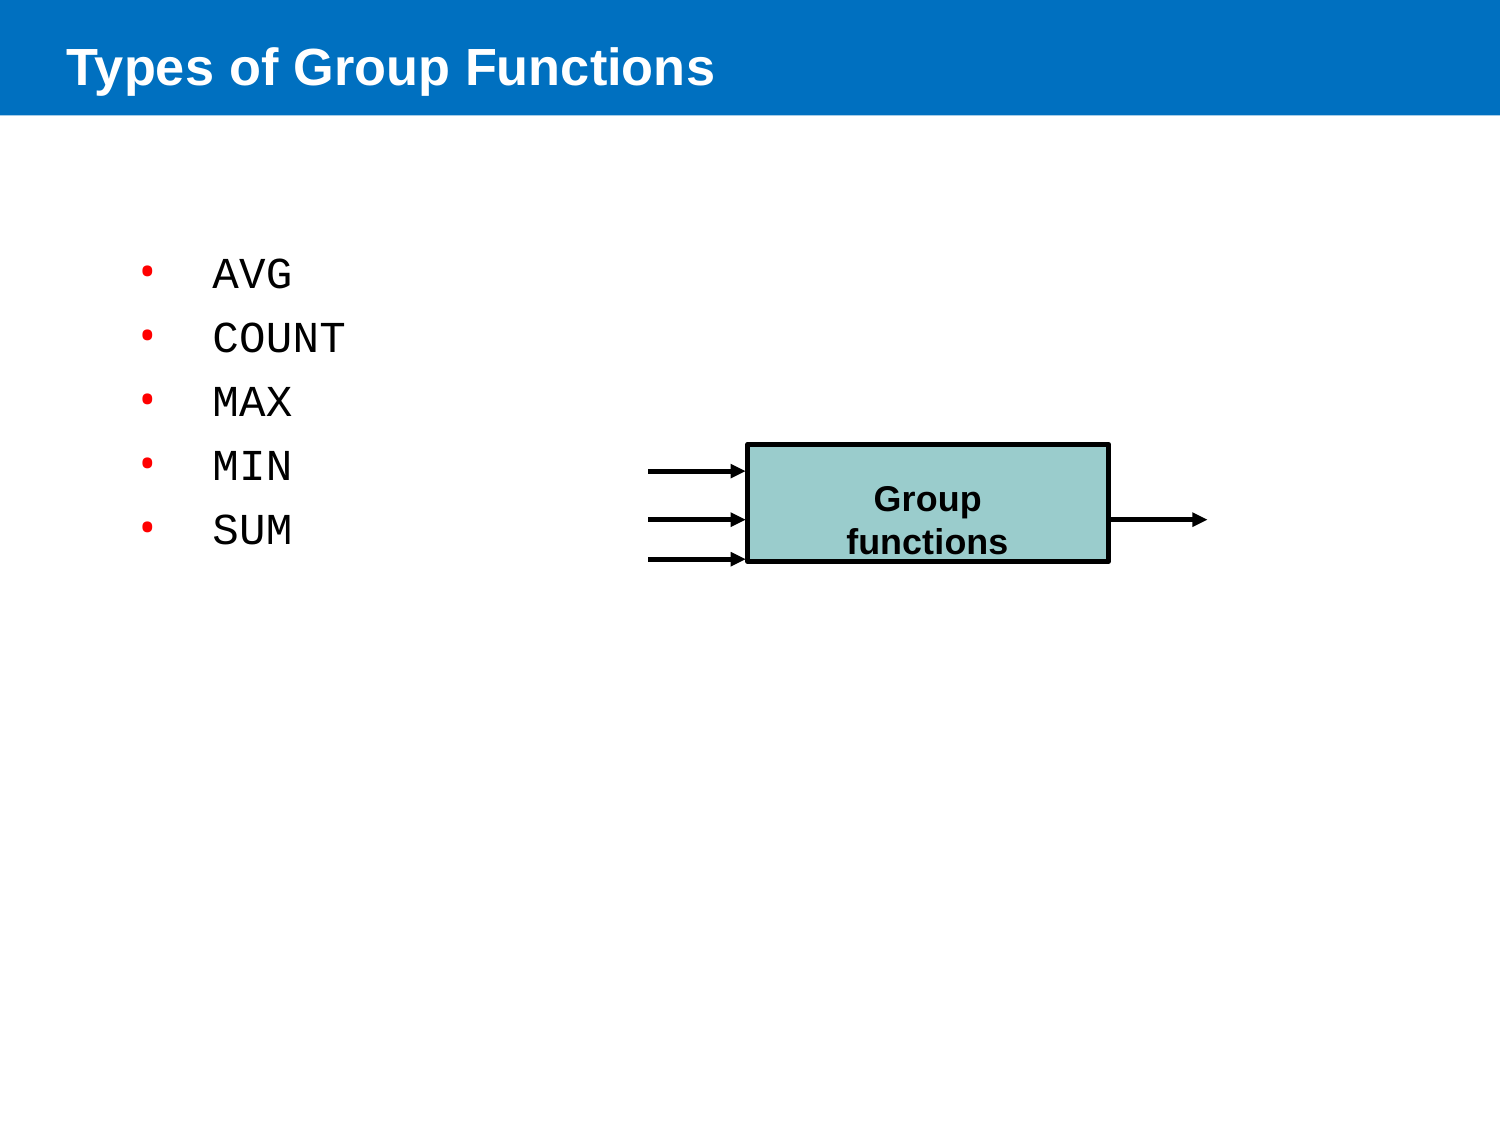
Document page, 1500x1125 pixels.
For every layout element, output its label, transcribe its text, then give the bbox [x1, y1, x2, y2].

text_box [648, 511, 746, 528]
text_box AVG COUNT MAX MIN SUM [137, 231, 429, 554]
text_box Group functions [747, 444, 1109, 562]
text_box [648, 463, 746, 479]
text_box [1109, 511, 1208, 528]
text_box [648, 551, 746, 567]
title Types of Group Functions [64, 0, 1424, 159]
